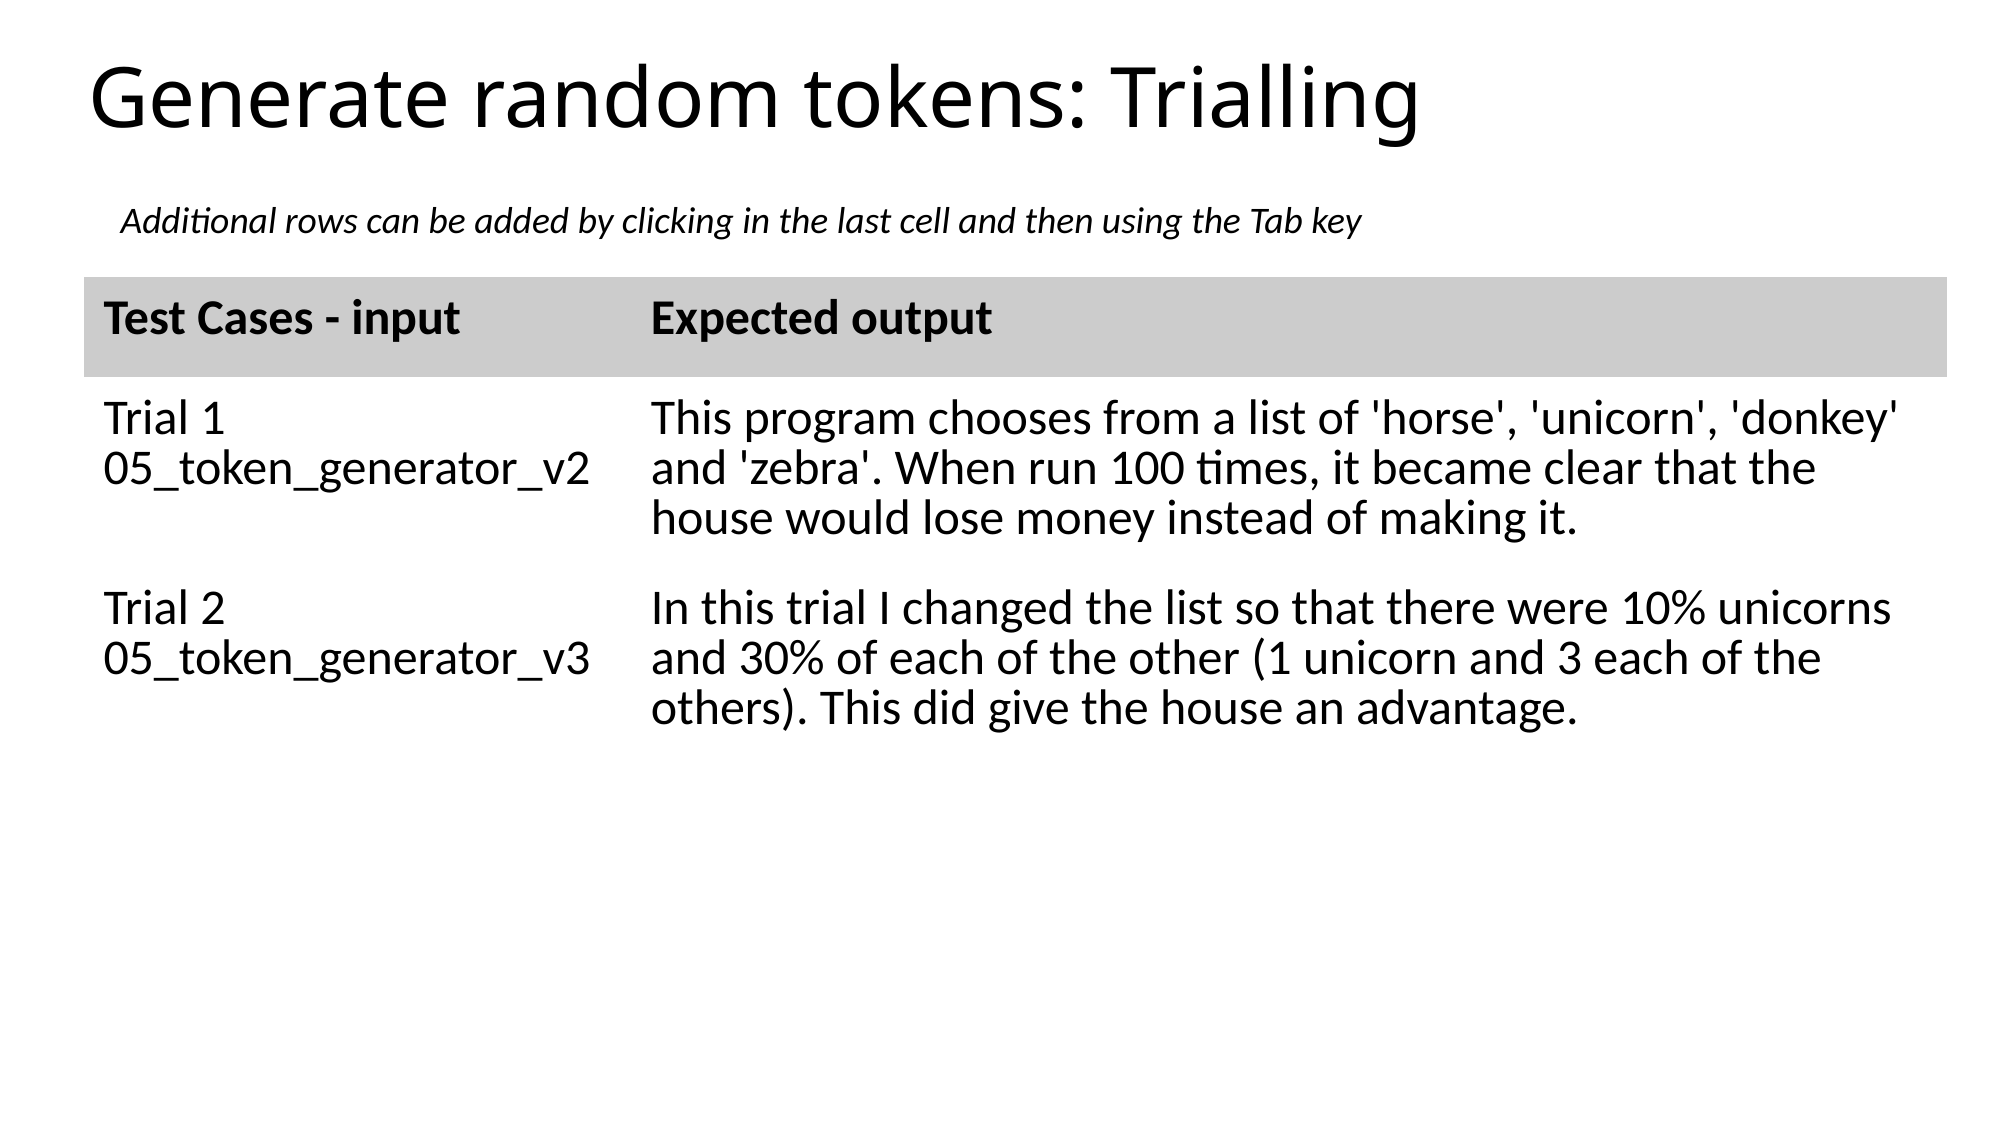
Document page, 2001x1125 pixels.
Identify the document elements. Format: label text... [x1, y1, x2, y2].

title Generate random tokens: Trialling [68, 35, 1932, 161]
table_cell In this trial I changed the list so that there were 10% unicorns and 30% of each of the other (1 unicorn and 3 each of the others). This did give the house an advantage. [631, 567, 1947, 757]
table_cell Trial 2 05_token_generator_v3 [84, 567, 631, 757]
text_box Additional rows can be added by clicking in the last cell and then using the Tab key [105, 188, 1747, 249]
table_cell Trial 1 05_token_generator_v2 [84, 377, 631, 567]
table_header Expected output [631, 277, 1947, 377]
table_cell This program chooses from a list of 'horse', 'unicorn', 'donkey' and 'zebra'. When run 100 times, it became clear that the house would lose money instead of making it. [631, 377, 1947, 567]
table_header Test Cases - input [84, 277, 631, 377]
